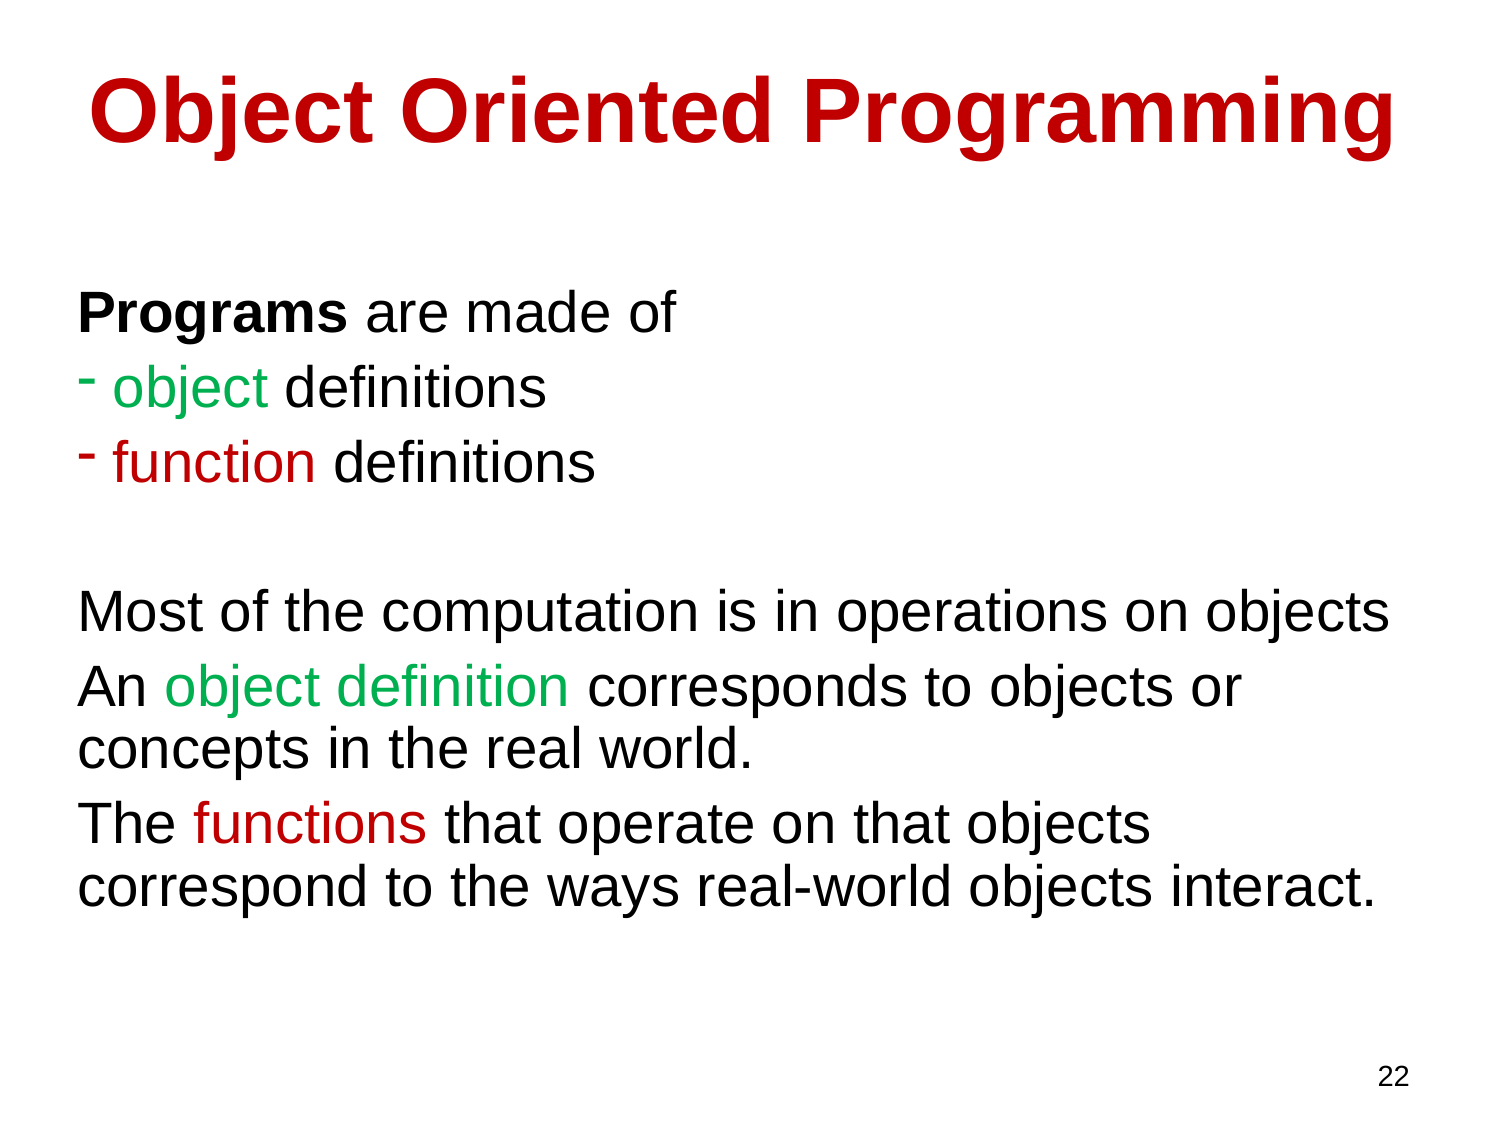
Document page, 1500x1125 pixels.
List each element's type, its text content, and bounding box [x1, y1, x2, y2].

title Object Oriented Programming [68, 12, 1419, 200]
slide_number 22 [1074, 1049, 1426, 1088]
text_box Programs are made of object definitions function definitions Most of the computation is in operations on objects An object definition corresponds to objects or concepts in the real world. The functions that operate on that objects correspond to the ways real-world objects interact. [62, 275, 1475, 975]
